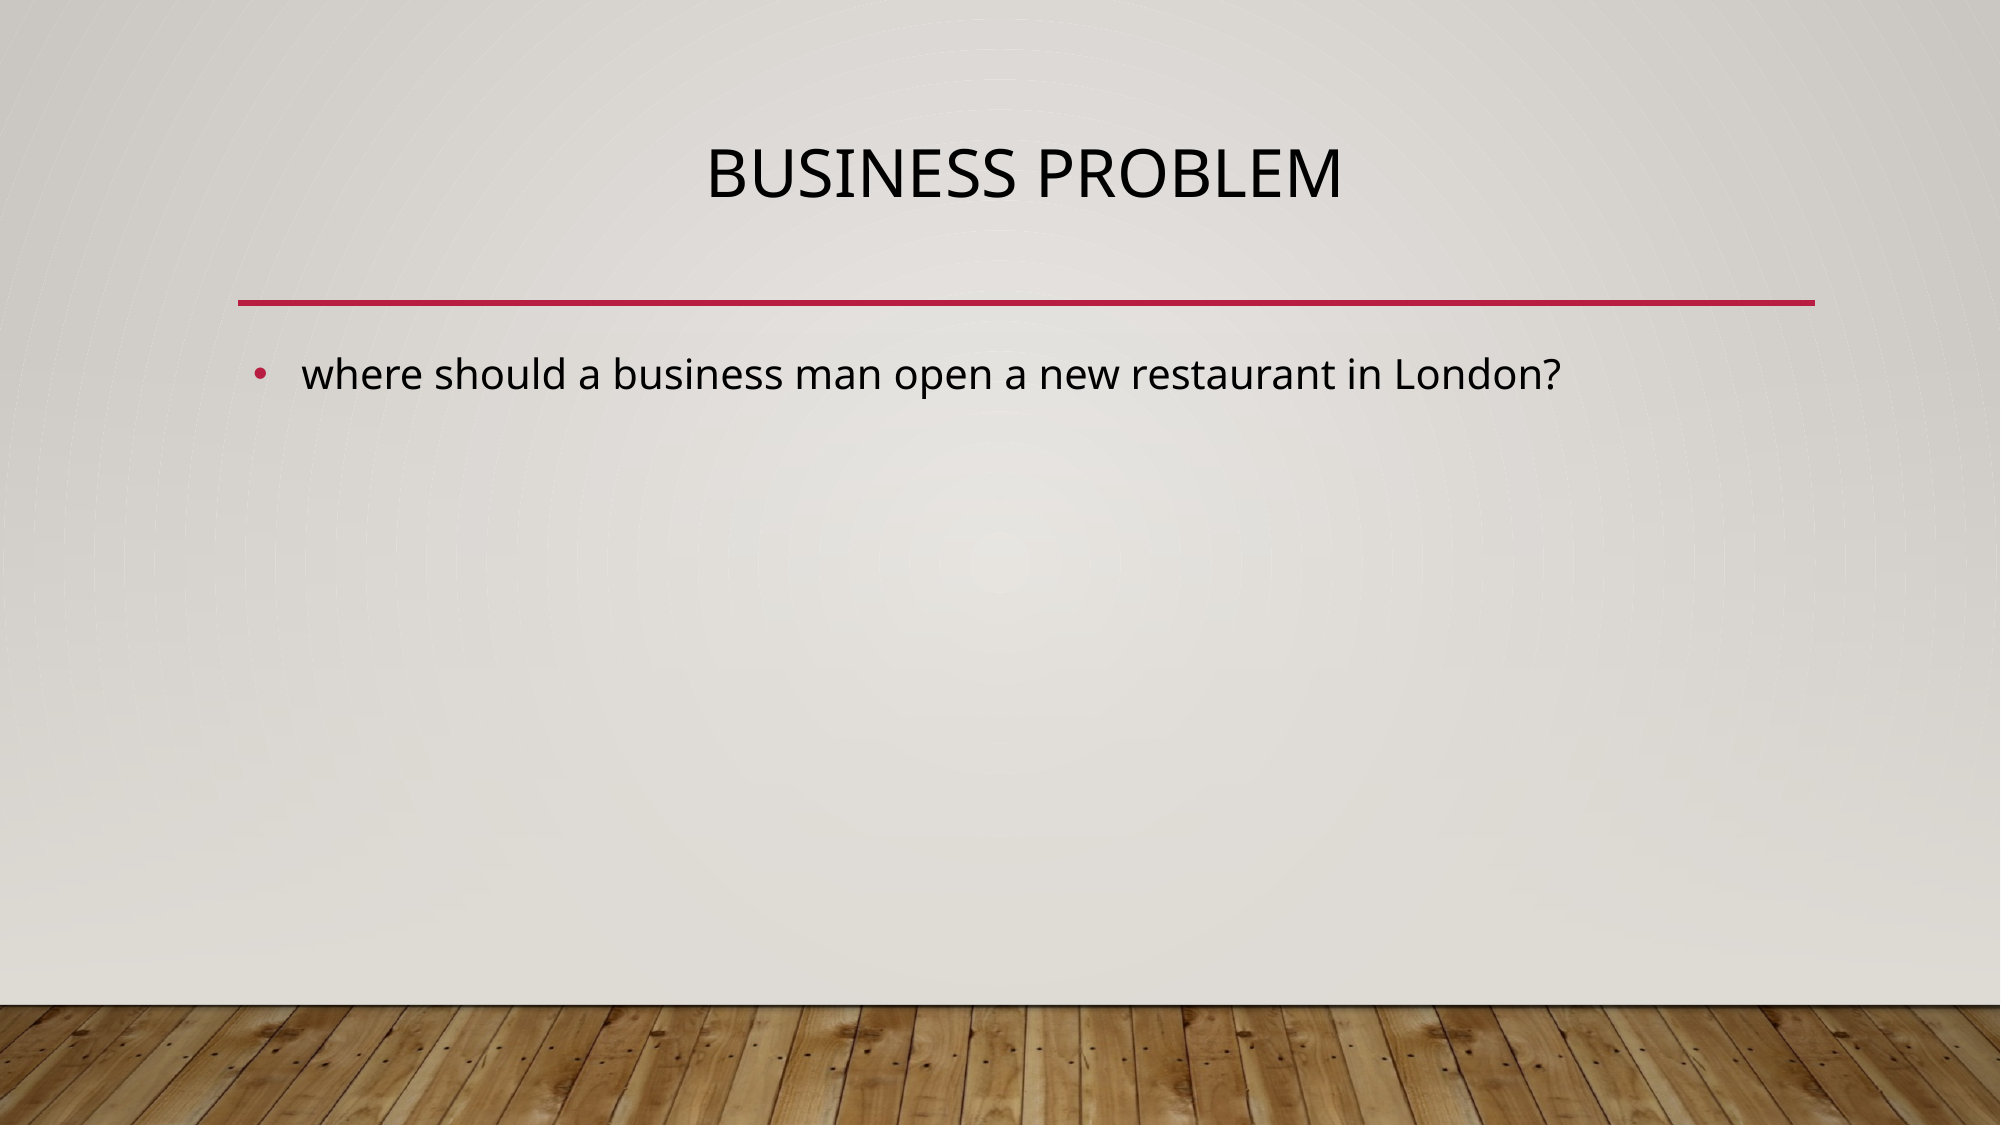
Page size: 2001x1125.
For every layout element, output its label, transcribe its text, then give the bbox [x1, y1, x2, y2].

picture [0, 1005, 2000, 1125]
title Business problem [238, 131, 1814, 305]
list where should a business man open a new restaurant in London? [238, 330, 1814, 897]
